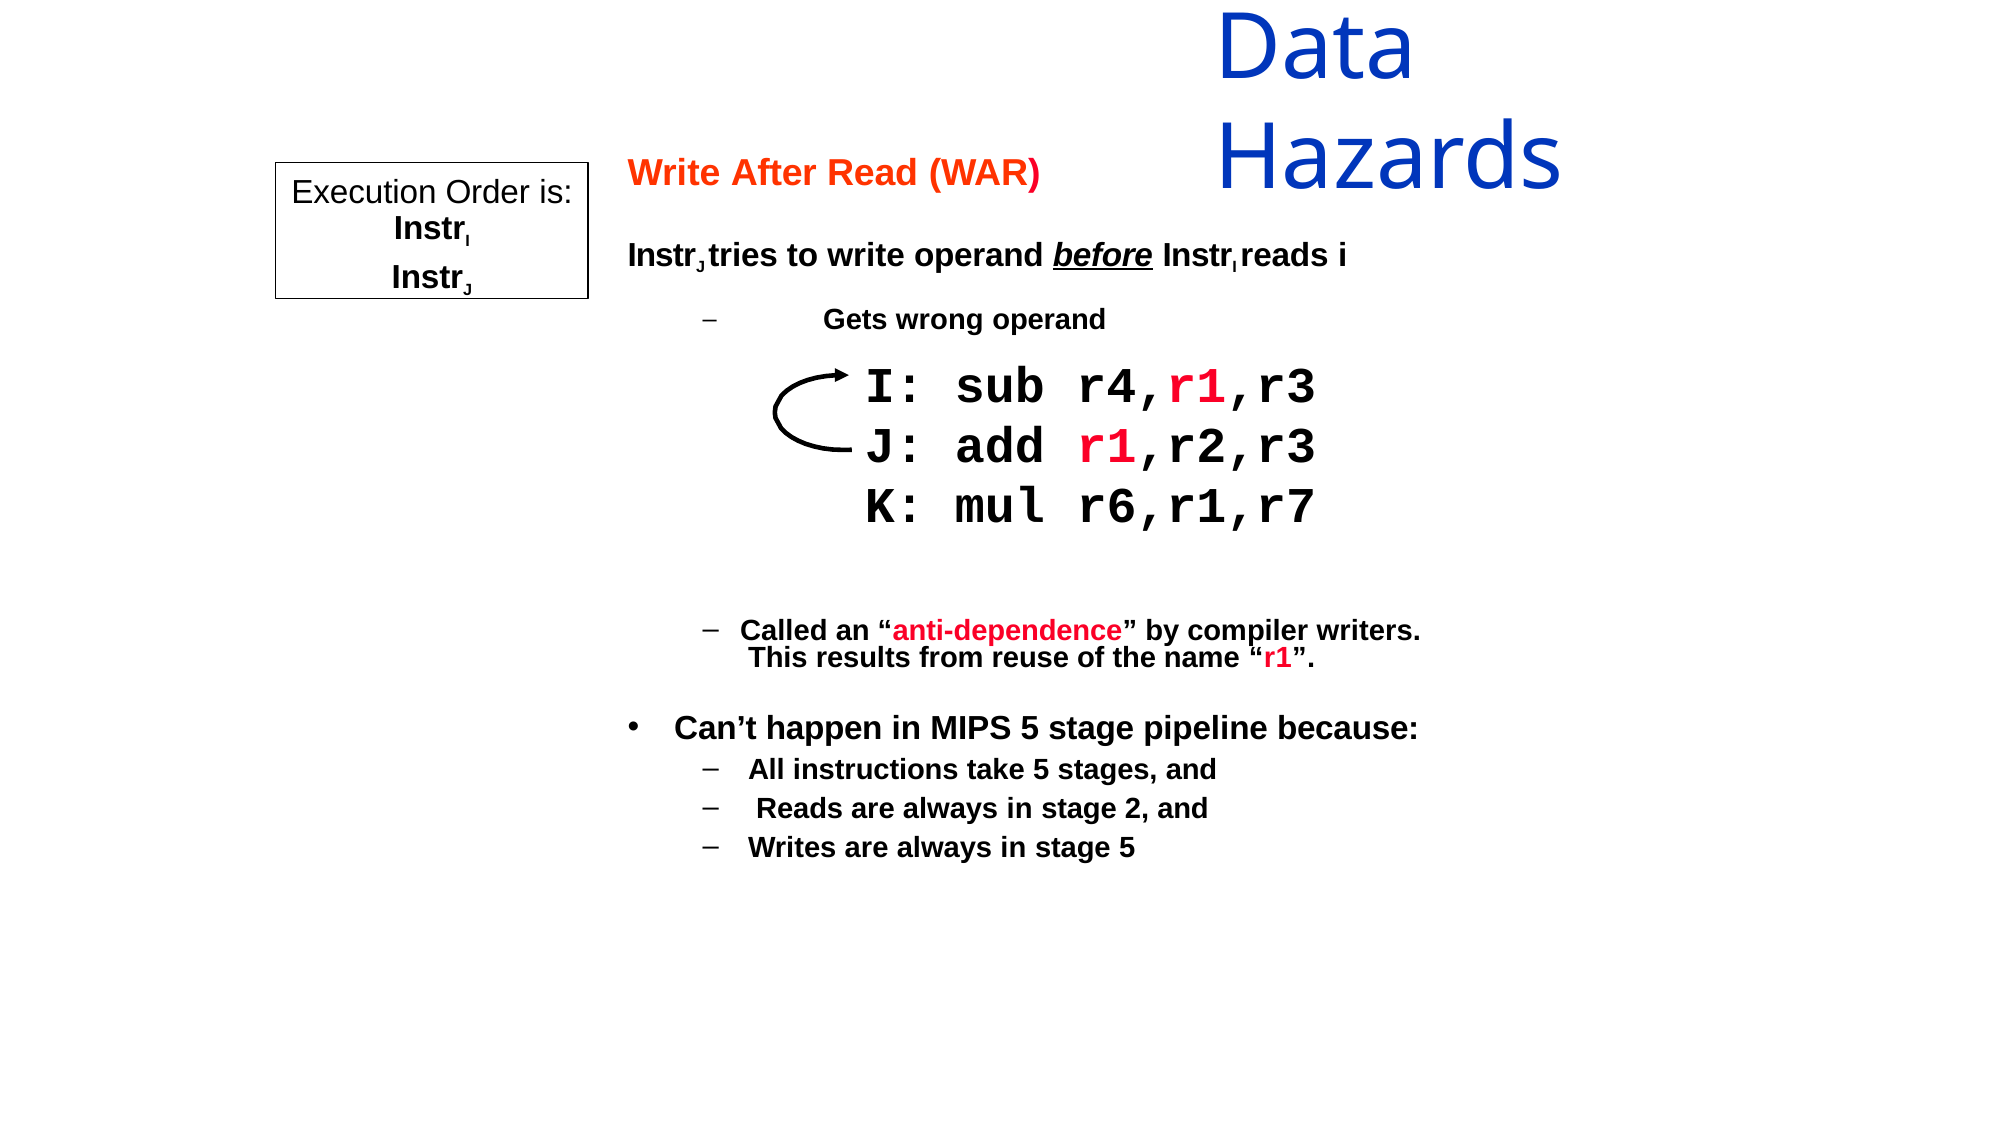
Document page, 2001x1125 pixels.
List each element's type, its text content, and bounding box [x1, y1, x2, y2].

table_header r4,r1,r3 [1060, 366, 1320, 424]
text_box – – – [700, 742, 721, 862]
table_cell J: [860, 424, 940, 484]
table_cell K: [860, 484, 940, 542]
table_header sub [940, 366, 1060, 424]
table_cell r6,r1,r7 [1060, 484, 1320, 542]
table_cell mul [940, 484, 1060, 542]
text_box Write After Read (WAR) [625, 146, 1047, 194]
text_box – [700, 607, 721, 645]
text_box Called an “anti-dependence” by compiler writers. This results from reuse of the name “r1”. [737, 608, 1427, 674]
table_cell add [940, 424, 1060, 484]
title Data Hazards [1212, 0, 1612, 208]
text_box Execution Order is: InstrI InstrJ [275, 162, 589, 299]
text_box InstrJ tries to write operand before InstrI reads i – Gets wrong operand [619, 219, 1368, 338]
text_box Can’t happen in MIPS 5 stage pipeline because: [625, 704, 1428, 747]
table_cell r1,r2,r3 [1060, 424, 1320, 484]
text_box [772, 368, 855, 453]
text_box All instructions take 5 stages, and Reads are always in stage 2, and Writes are always in stage 5 [746, 744, 1223, 863]
table_header I: [860, 366, 940, 424]
